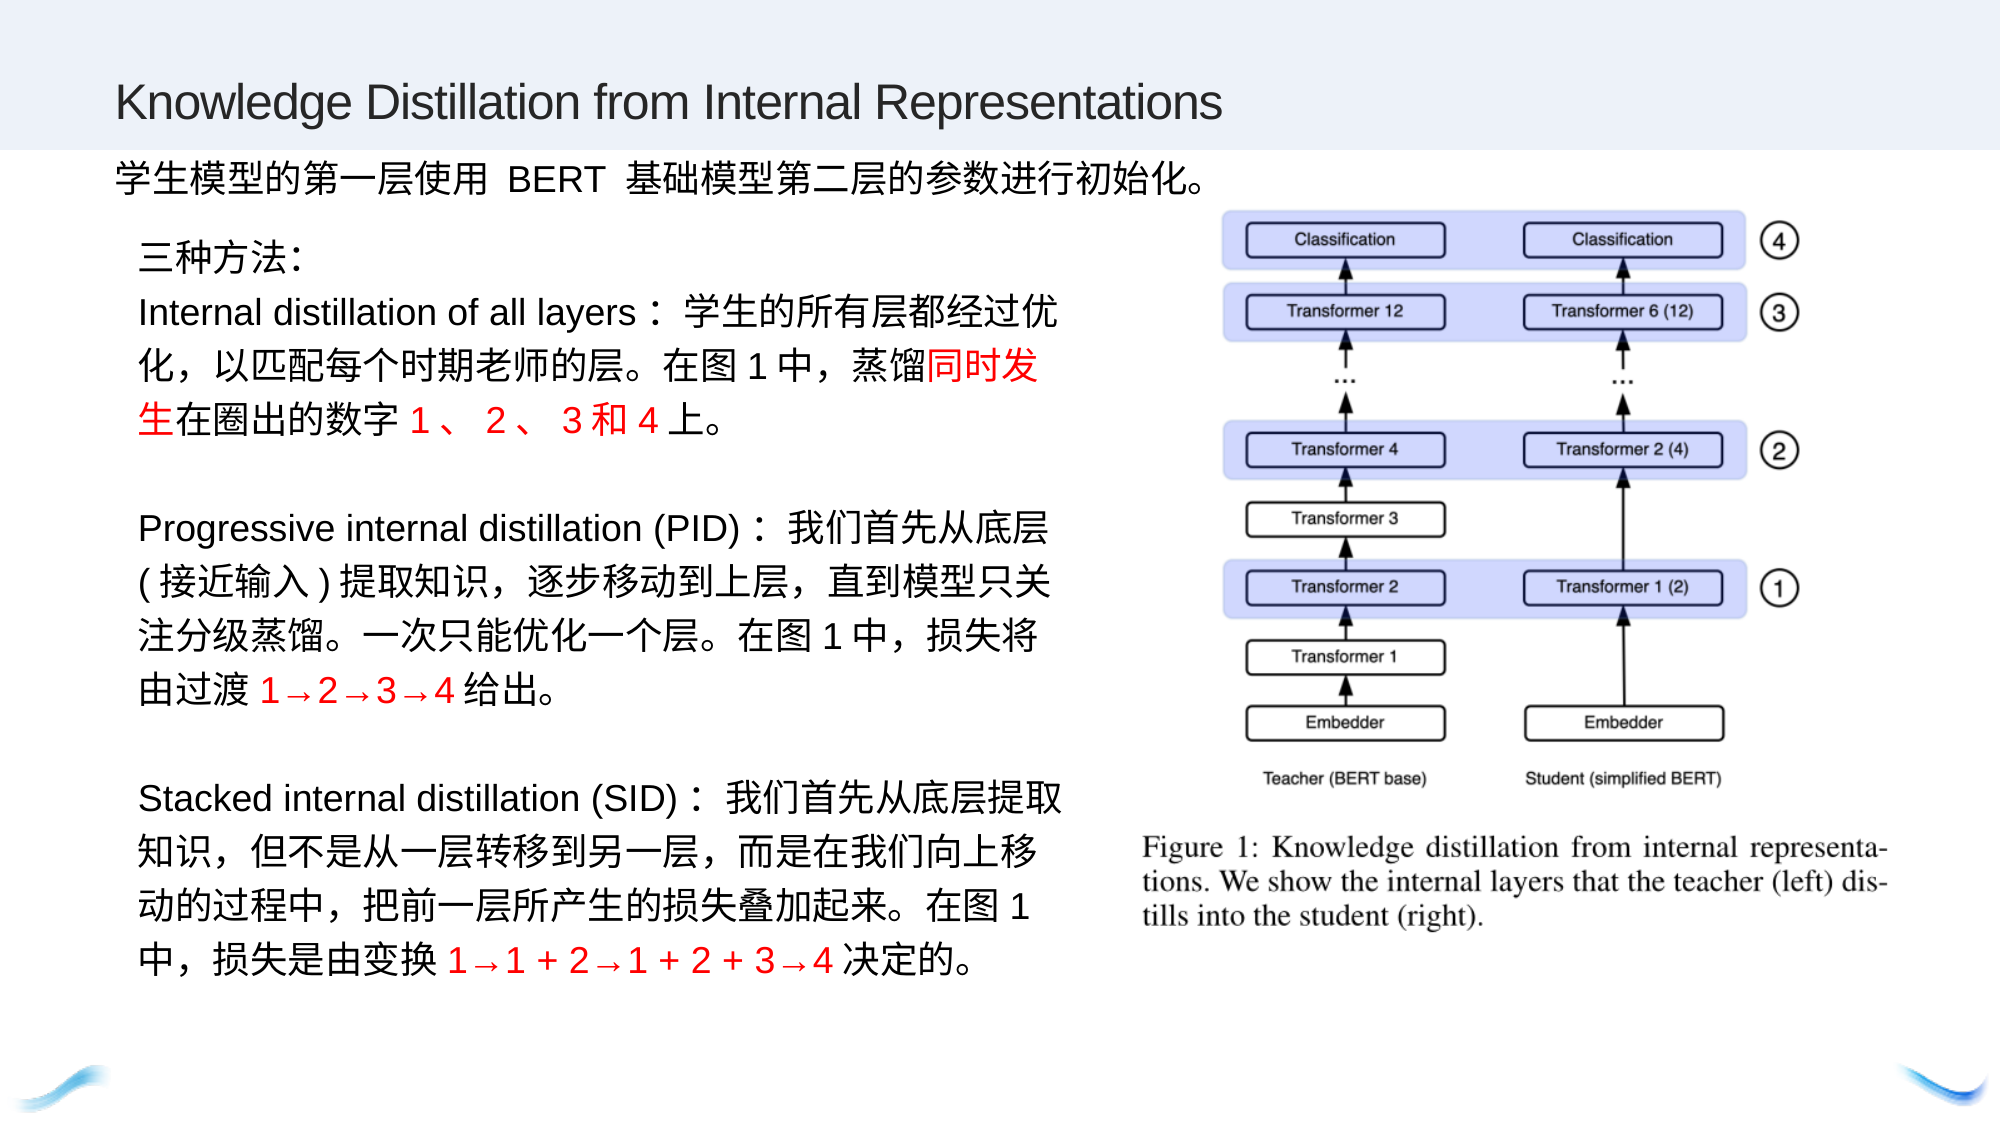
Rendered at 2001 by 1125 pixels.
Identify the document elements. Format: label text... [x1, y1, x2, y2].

picture [1135, 179, 1901, 946]
picture [1881, 1042, 2000, 1125]
text_box 三种方法： Internal distillation of all layers：学生的所有层都经过优化，以匹配每个时期老师的层。在图1中，蒸馏同时发生在圈出的数字1、2、3和4上。 Progressive internal distillation (PID)：我们首先从底层(接近输入)提取知识，逐步移动到上层，直到模型只关注分级蒸馏。一次只能优化一个层。在图1中，损失将由过渡1→2→3→4给出。 Stacked internal distillation (SID)：我们首先从底层提取知识，但不是从一层转移到另一层，而是在我们向上移动的过程中，把前一层所产生的损失叠加起来。在图1中，损失是由变换1→1 + 2→1 + 2 + 3→4决定的。 [123, 217, 1087, 989]
text_box 学生模型的第一层使用 BERT 基础模型第二层的参数进行初始化。 [99, 147, 1601, 208]
text_box Knowledge Distillation from Internal Representations [99, 12, 1901, 138]
picture [0, 1053, 119, 1125]
text_box [0, 0, 2000, 151]
